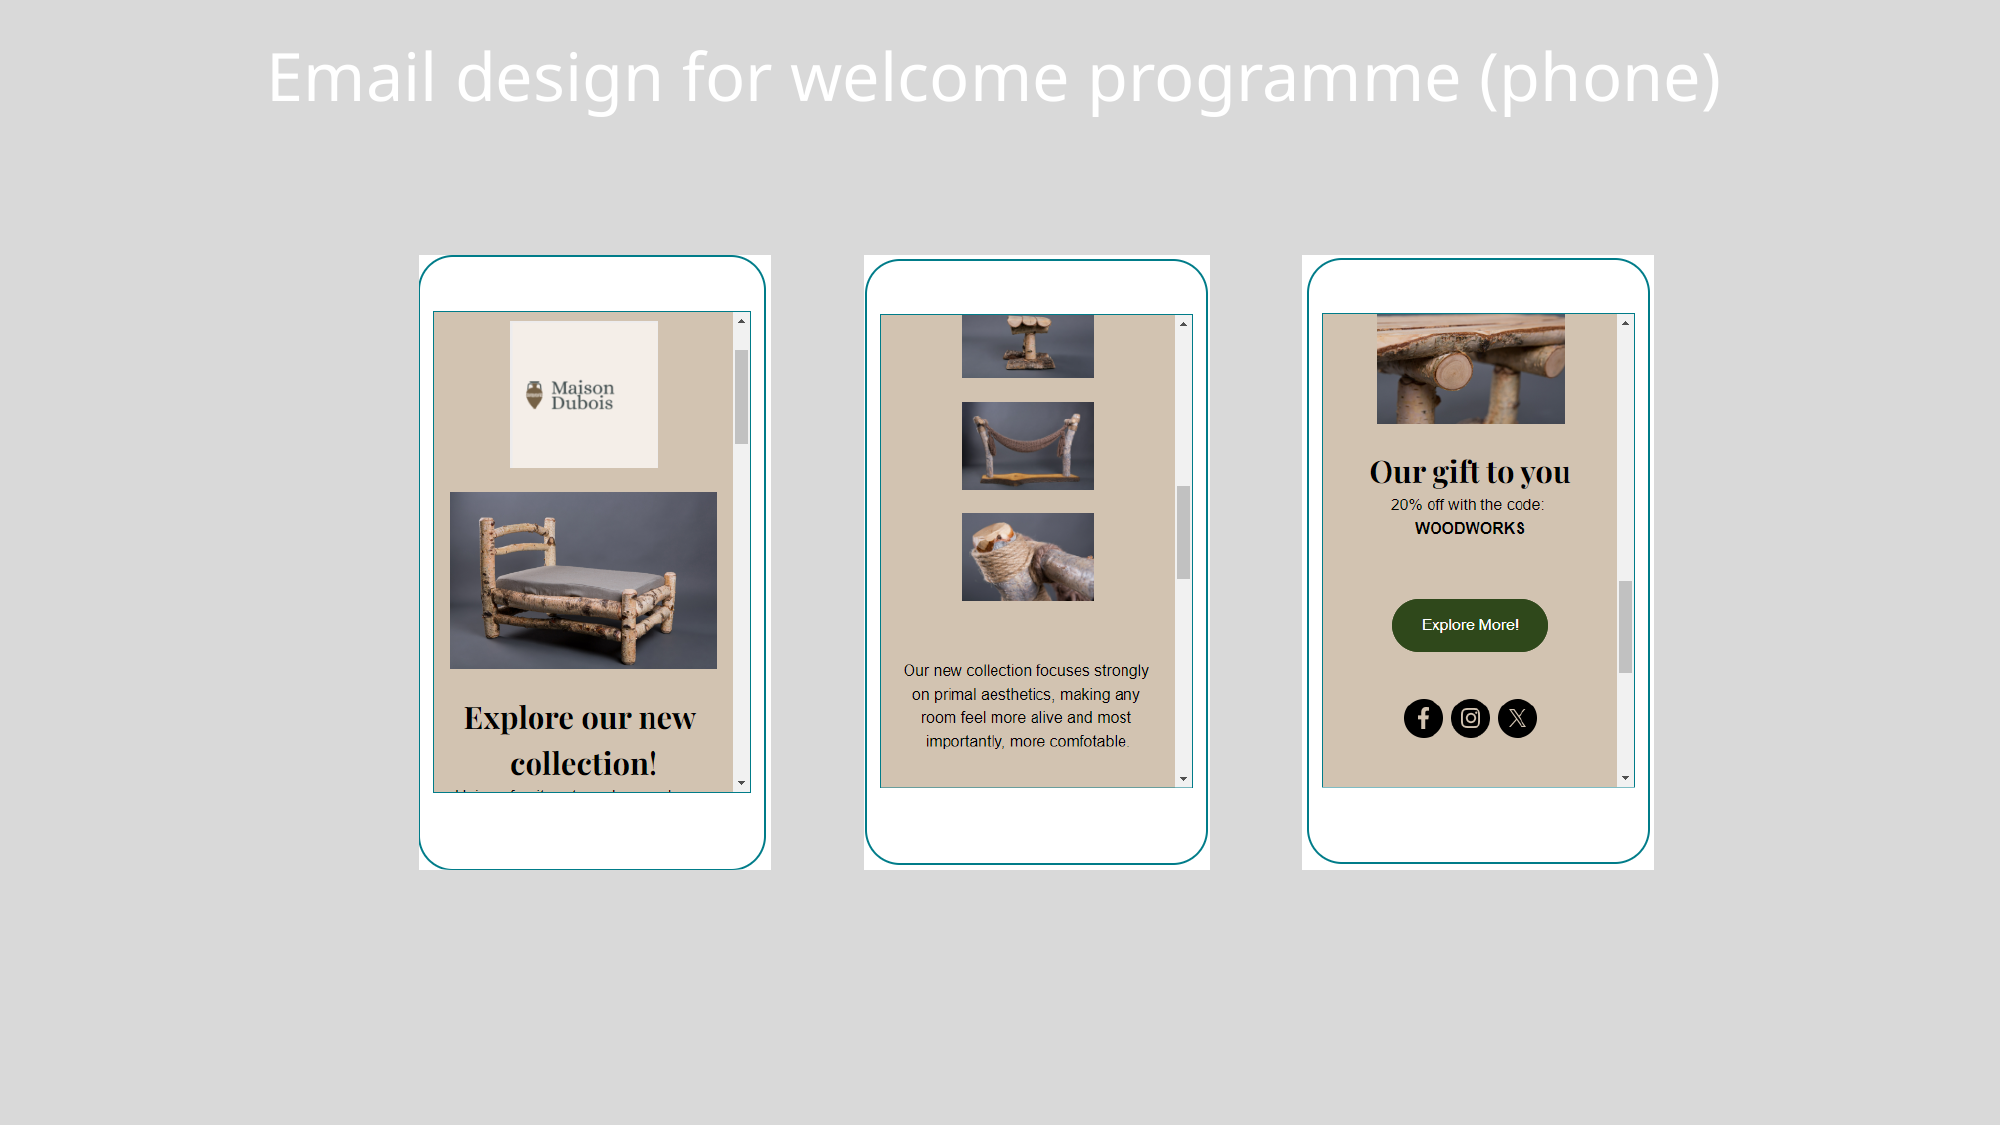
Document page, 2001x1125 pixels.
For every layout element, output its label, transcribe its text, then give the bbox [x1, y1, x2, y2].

picture [864, 255, 1210, 870]
picture [1302, 255, 1654, 870]
picture [419, 255, 771, 870]
title Email design for welcome programme (phone) [244, 34, 1745, 124]
